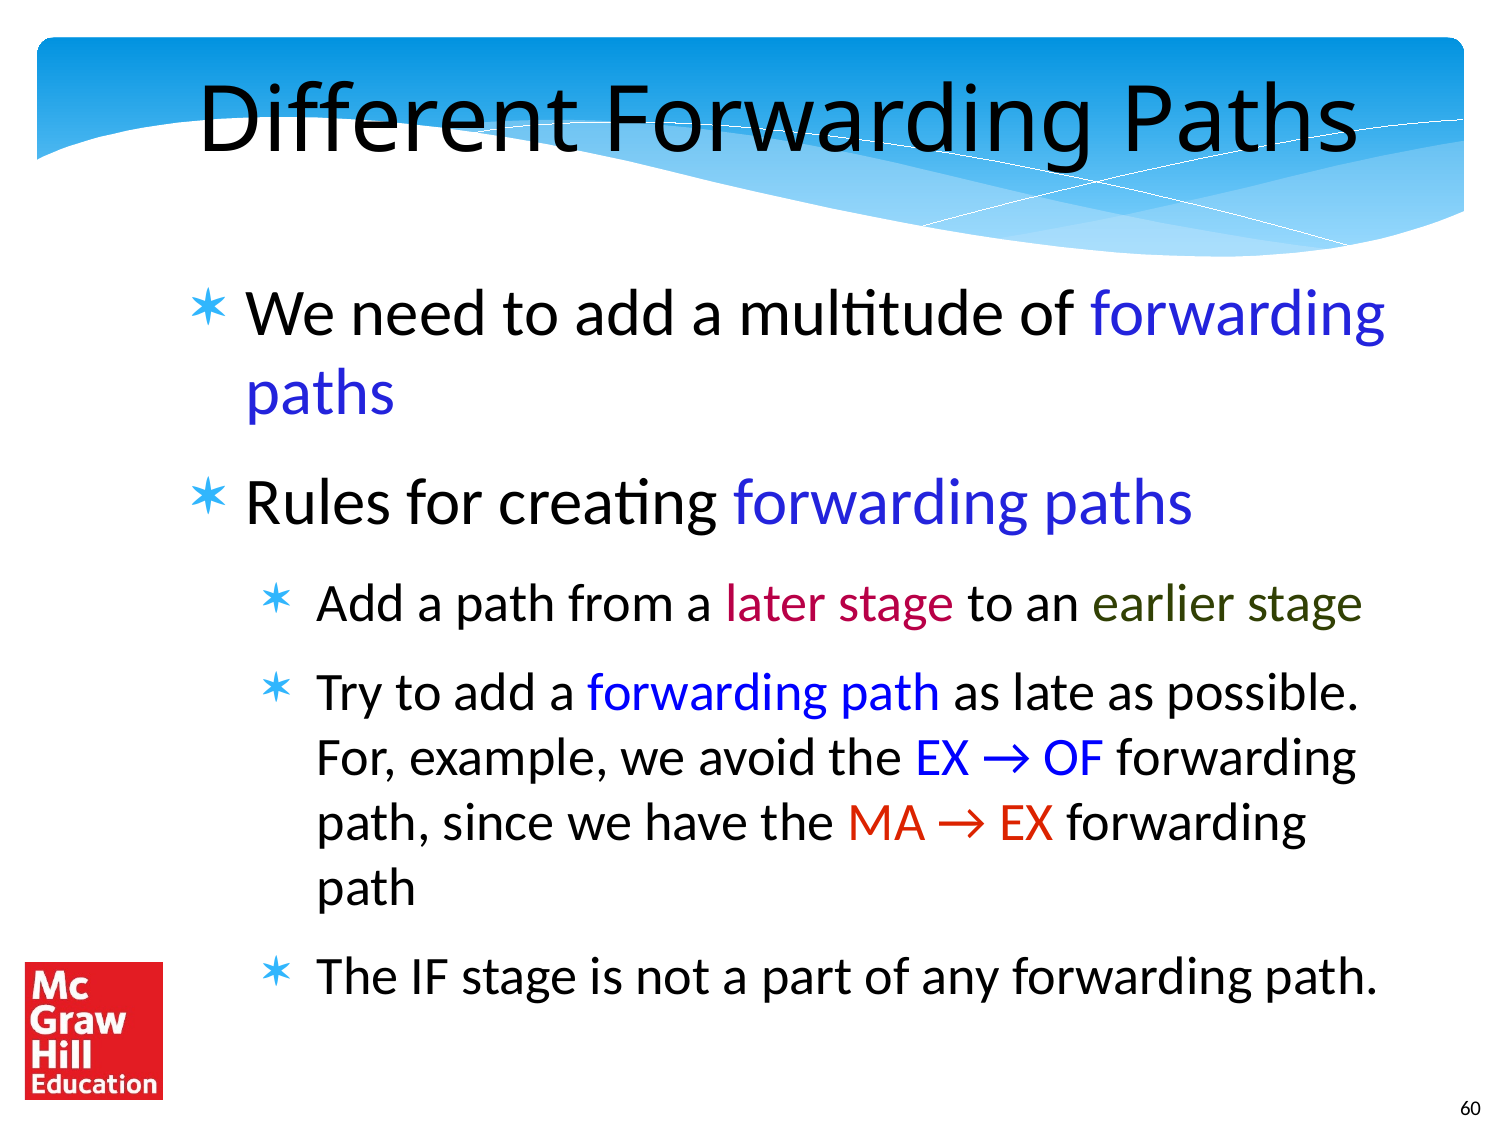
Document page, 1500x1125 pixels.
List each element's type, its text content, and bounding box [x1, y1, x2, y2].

title Different Forwarding Paths [170, 37, 1388, 192]
picture [24, 962, 163, 1100]
list We need to add a multitude of forwarding paths Rules for creating forwarding paths Add a path from a later stage to an earlier stage Try to add a forwarding path as late as possible. For, example, we avoid the EX → OF forwarding path, since we have the MA → EX forwarding path The IF stage is not a part of any forwarding path. [174, 268, 1392, 1100]
